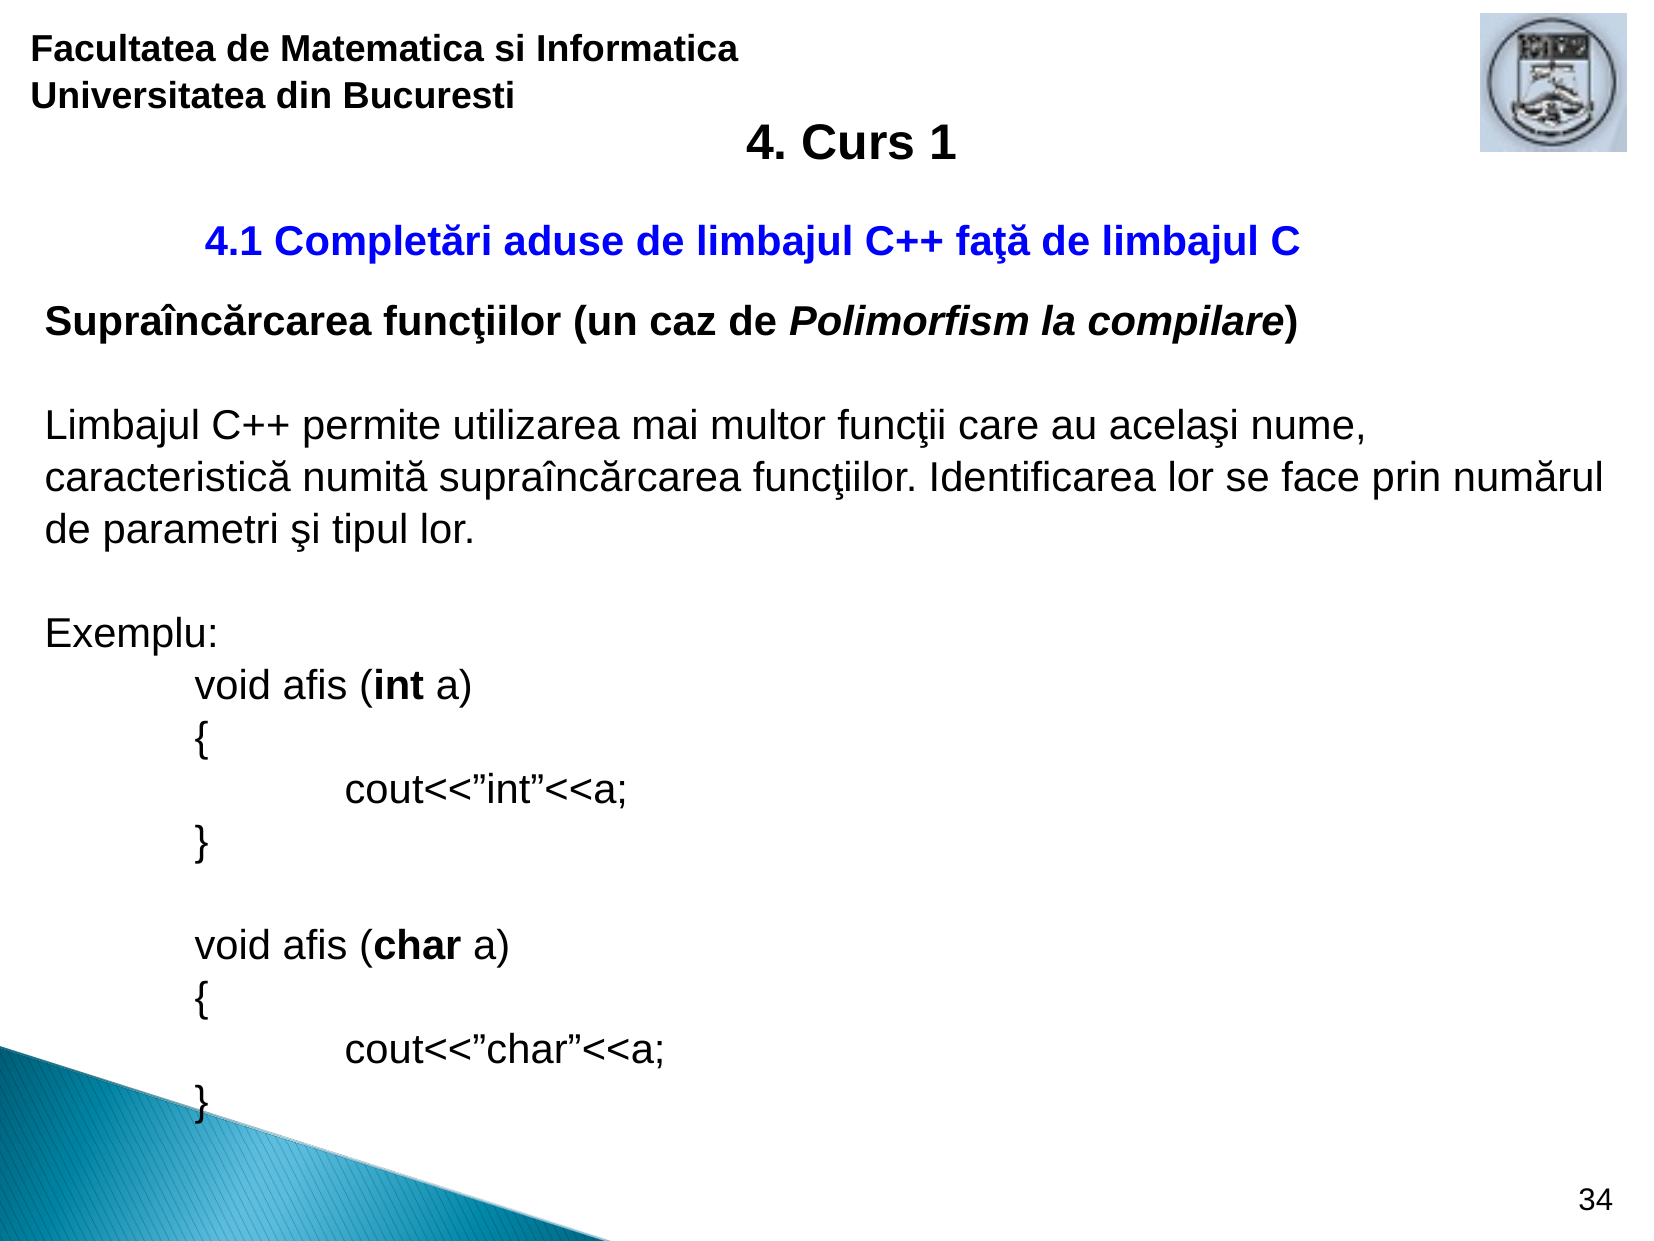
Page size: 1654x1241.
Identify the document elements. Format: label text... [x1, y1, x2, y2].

picture [71, 1130, 616, 1241]
text_box Facultatea de Matematica si Informatica Universitatea din Bucuresti [13, 13, 841, 123]
text_box ‹#› [1539, 1158, 1630, 1225]
text_box 4.1 Completări aduse de limbajul C++ faţă de limbajul C [39, 181, 1425, 257]
text_box 4. Curs 1 [639, 107, 1065, 171]
text_box Supraîncărcarea funcţiilor (un caz de Polimorfism la compilare) Limbajul C++ permite utilizarea mai multor funcţii care au acelaşi nume, caracteristică numită supraîncărcarea funcţiilor. Identificarea lor se face prin numărul de parametri şi tipul lor. Exemplu: void afis (int a) { cout<<”int”<<a; } void afis (char a) { cout<<”char”<<a; } [29, 284, 1624, 1130]
picture [1480, 13, 1627, 152]
picture [0, 1045, 29, 1056]
